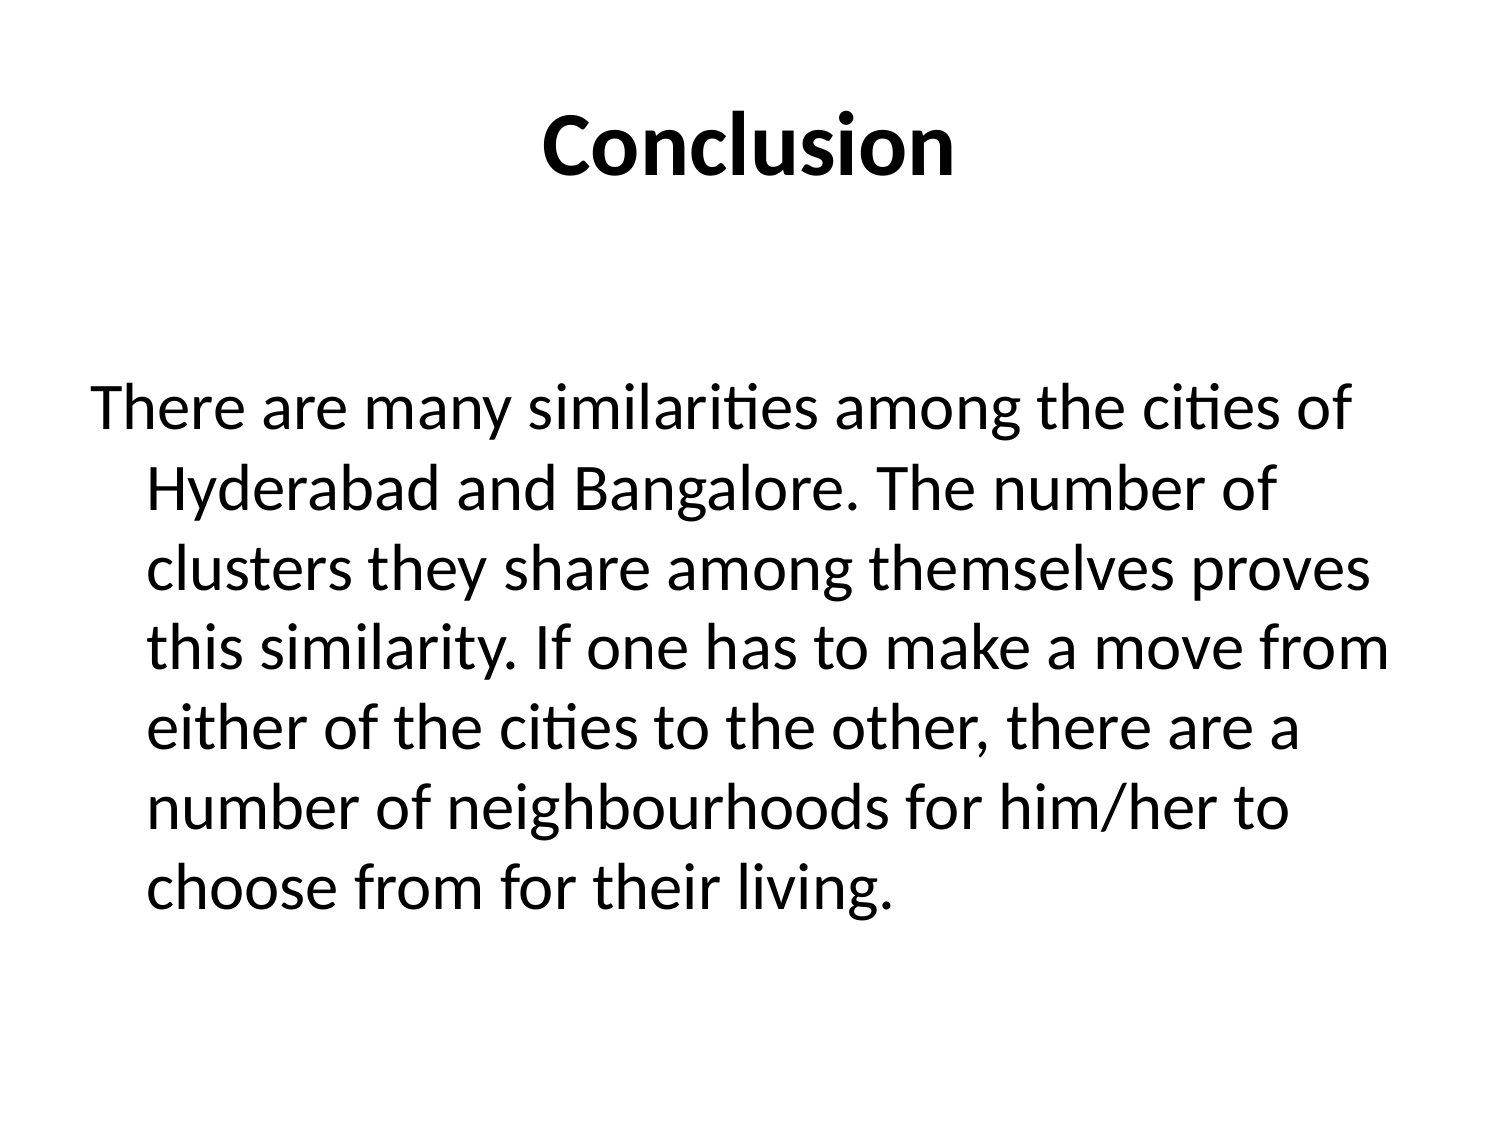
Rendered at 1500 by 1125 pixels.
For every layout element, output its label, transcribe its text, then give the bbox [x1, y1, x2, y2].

list There are many similarities among the cities of Hyderabad and Bangalore. The number of clusters they share among themselves proves this similarity. If one has to make a move from either of the cities to the other, there are a number of neighbourhoods for him/her to choose from for their living. [75, 262, 1425, 1005]
title Conclusion [75, 45, 1425, 233]
